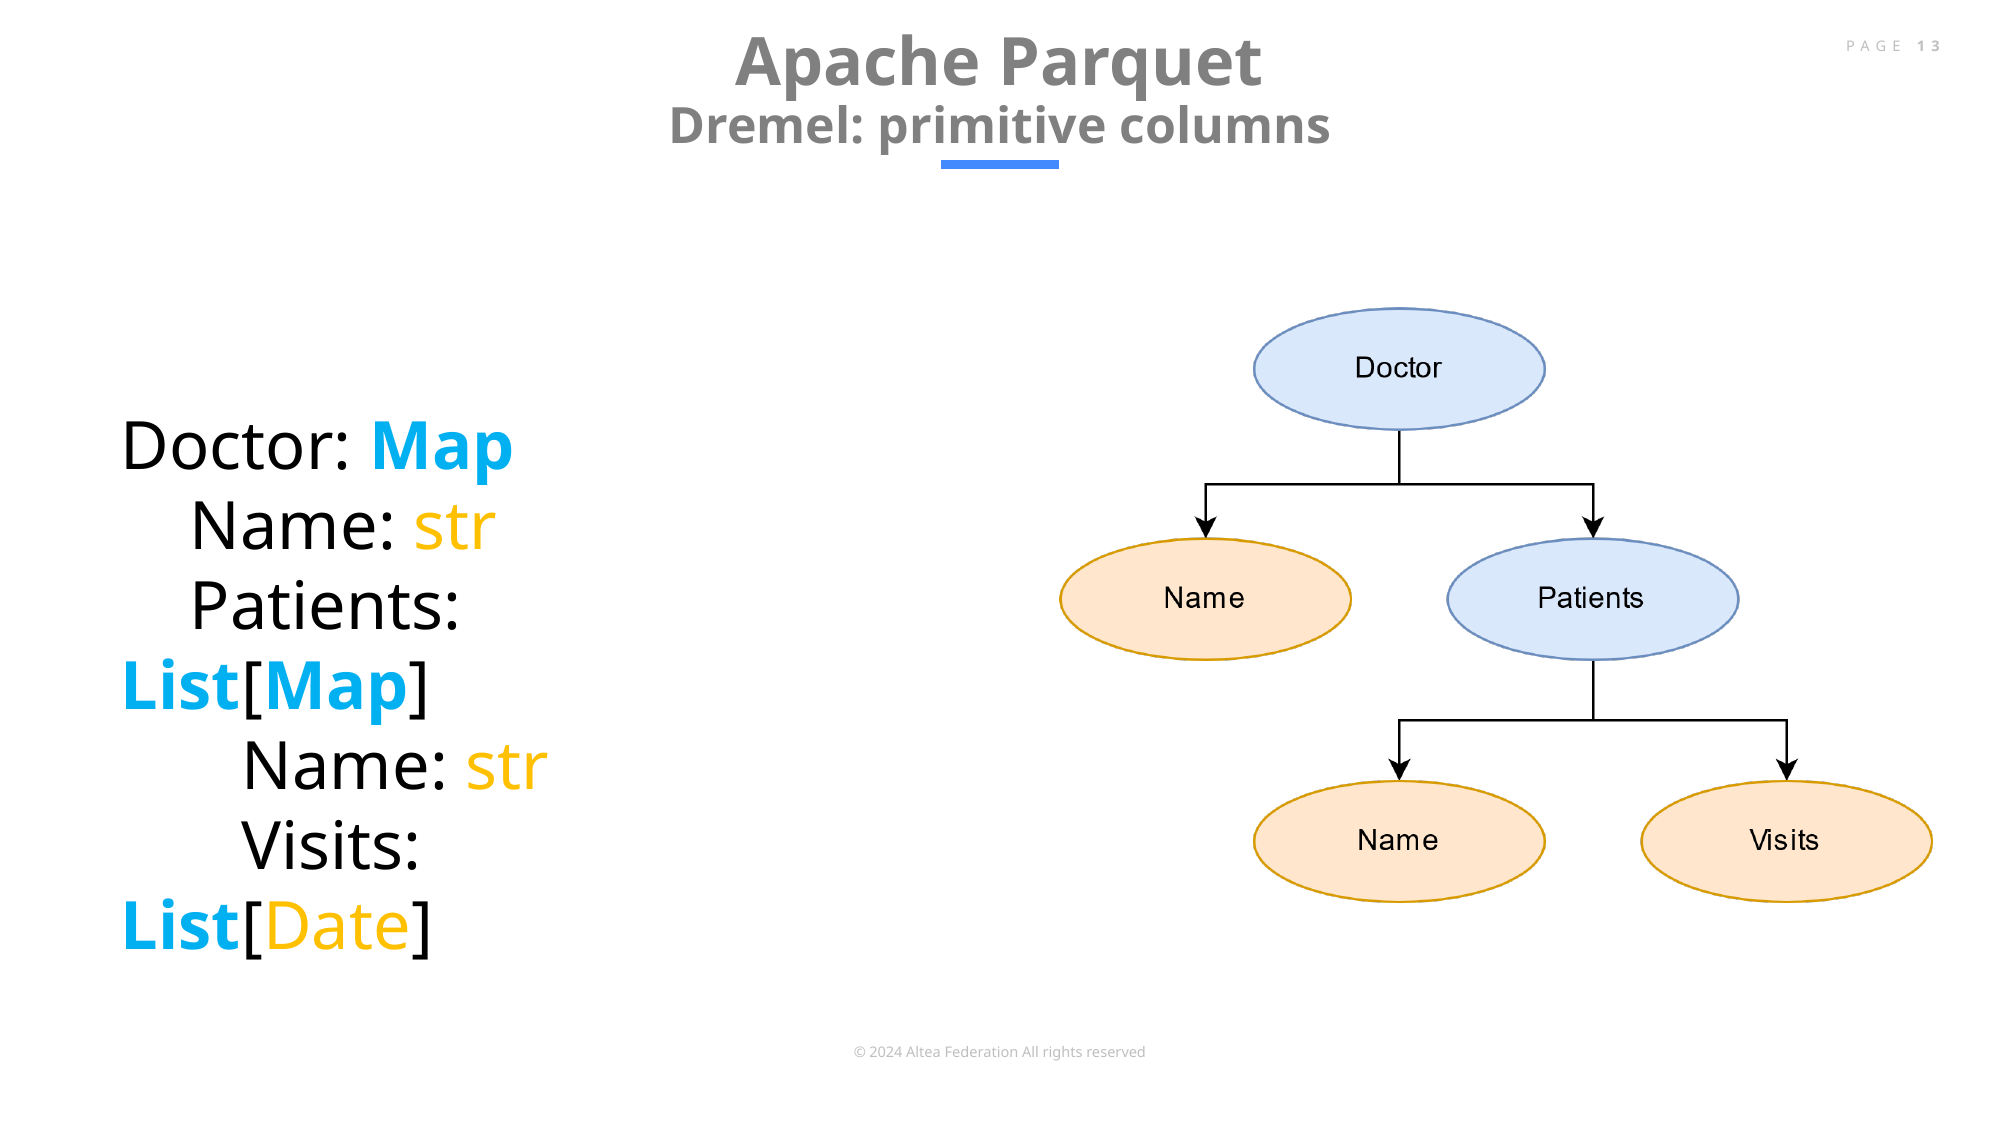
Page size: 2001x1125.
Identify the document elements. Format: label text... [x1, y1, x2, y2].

title Apache Parquet Dremel: primitive columns [137, 26, 1863, 156]
picture [1059, 307, 1933, 903]
slide_number PAGE 13 [1792, 29, 1955, 90]
text_box Doctor: Map Name: str Patients: List[Map] Name: str Visits: List[Date] [106, 395, 758, 970]
